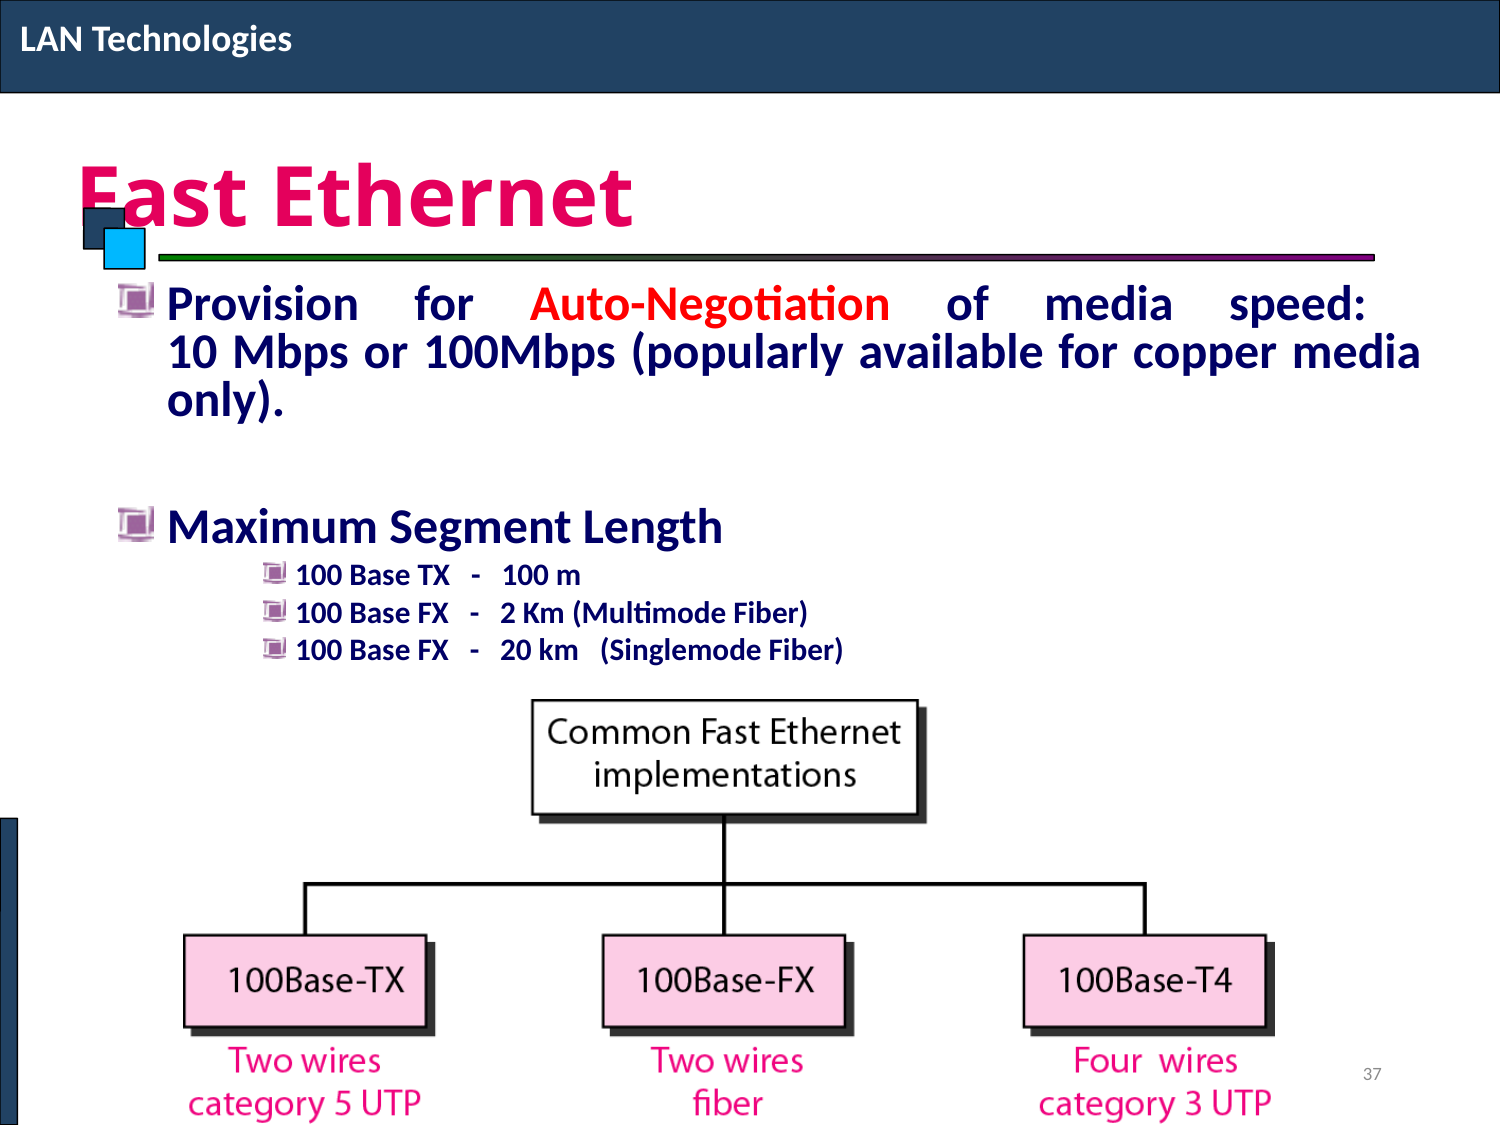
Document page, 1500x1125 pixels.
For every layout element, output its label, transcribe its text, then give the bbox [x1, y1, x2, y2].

slide_number 37 [1275, 1042, 1397, 1103]
text_box [0, 818, 18, 1125]
picture [183, 699, 1275, 1125]
title Fast Ethernet [75, 112, 1425, 288]
picture [118, 282, 154, 318]
text_box [159, 254, 1375, 261]
text_box LAN Technologies [20, 17, 975, 60]
picture [263, 599, 286, 622]
picture [263, 561, 286, 584]
picture [263, 637, 286, 659]
text_box [104, 228, 145, 269]
text_box [0, 0, 1500, 93]
picture [118, 506, 154, 542]
list Provision for Auto-Negotiation of media speed: 10 Mbps or 100Mbps (popularly available for copper media only). Maximum Segment Length 100 Base TX - 100 m 100 Base FX - 2 Km (Multimode Fiber) 100 Base FX - 20 km (Singlemode Fiber) [87, 275, 1438, 700]
text_box [83, 208, 125, 249]
